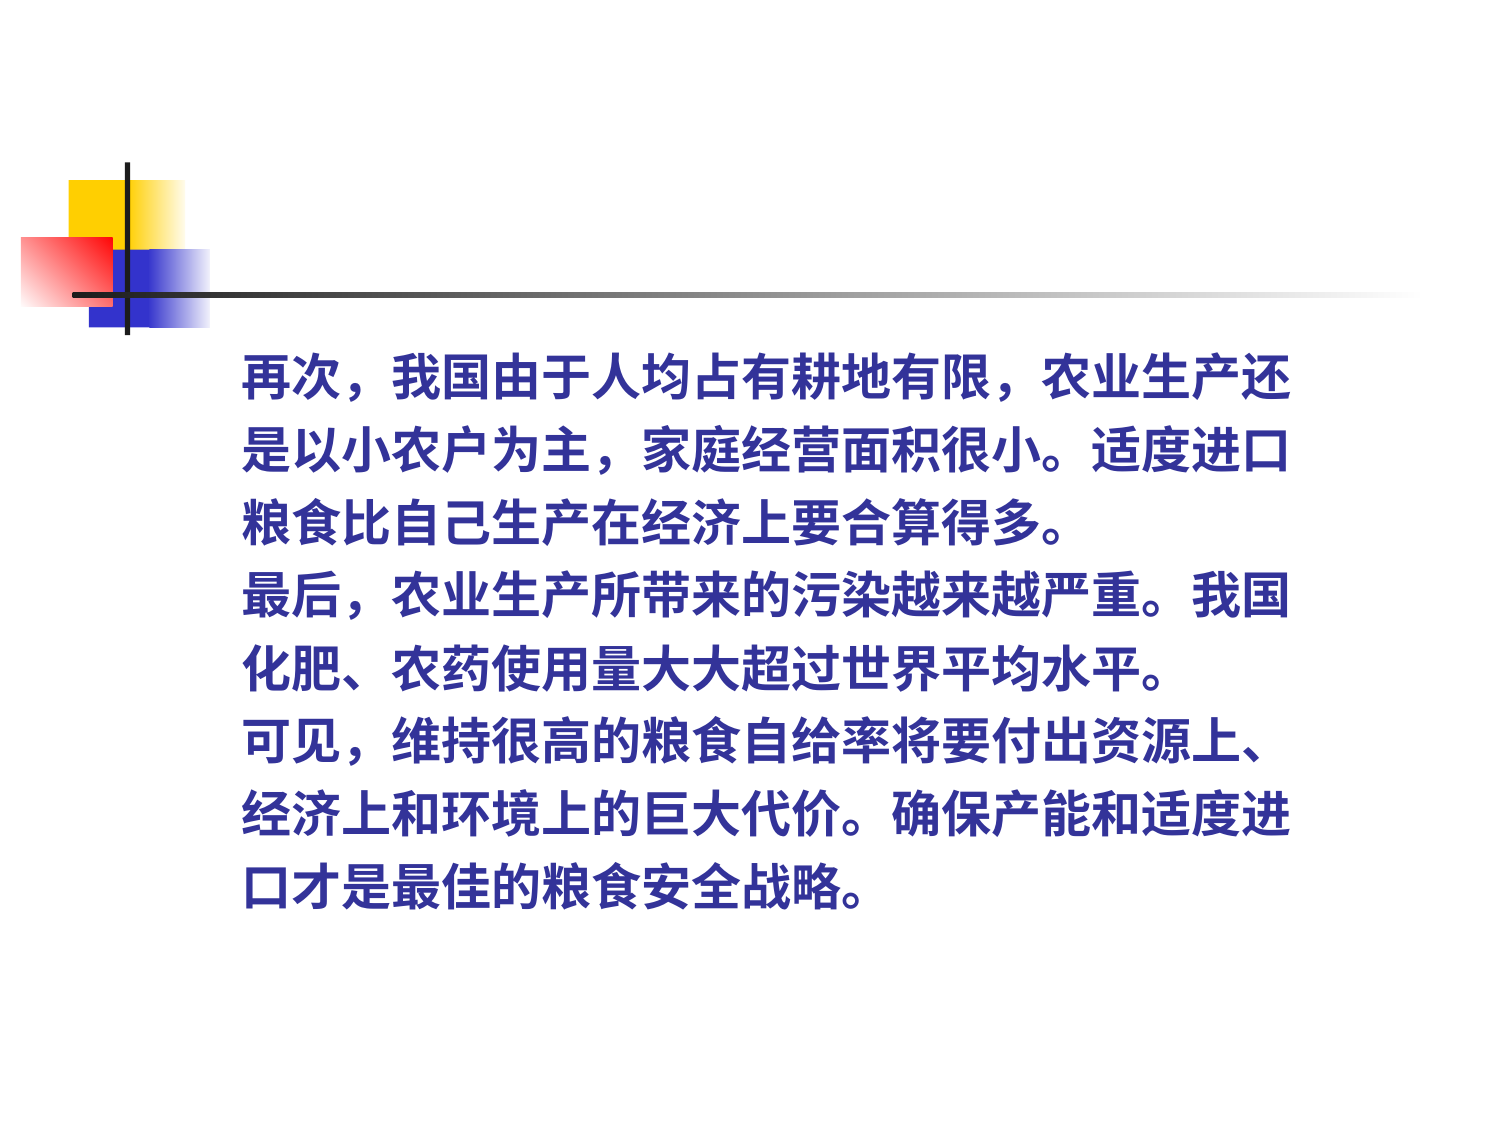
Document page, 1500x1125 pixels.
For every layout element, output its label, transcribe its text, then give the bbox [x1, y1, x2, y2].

text_box 再次，我国由于人均占有耕地有限，农业生产还是以小农户为主，家庭经营面积很小。适度进口粮食比自己生产在经济上要合算得多。 最后，农业生产所带来的污染越来越严重。我国化肥、农药使用量大大超过世界平均水平。 可见，维持很高的粮食自给率将要付出资源上、经济上和环境上的巨大代价。确保产能和适度进口才是最佳的粮食安全战略。 [226, 324, 1315, 924]
